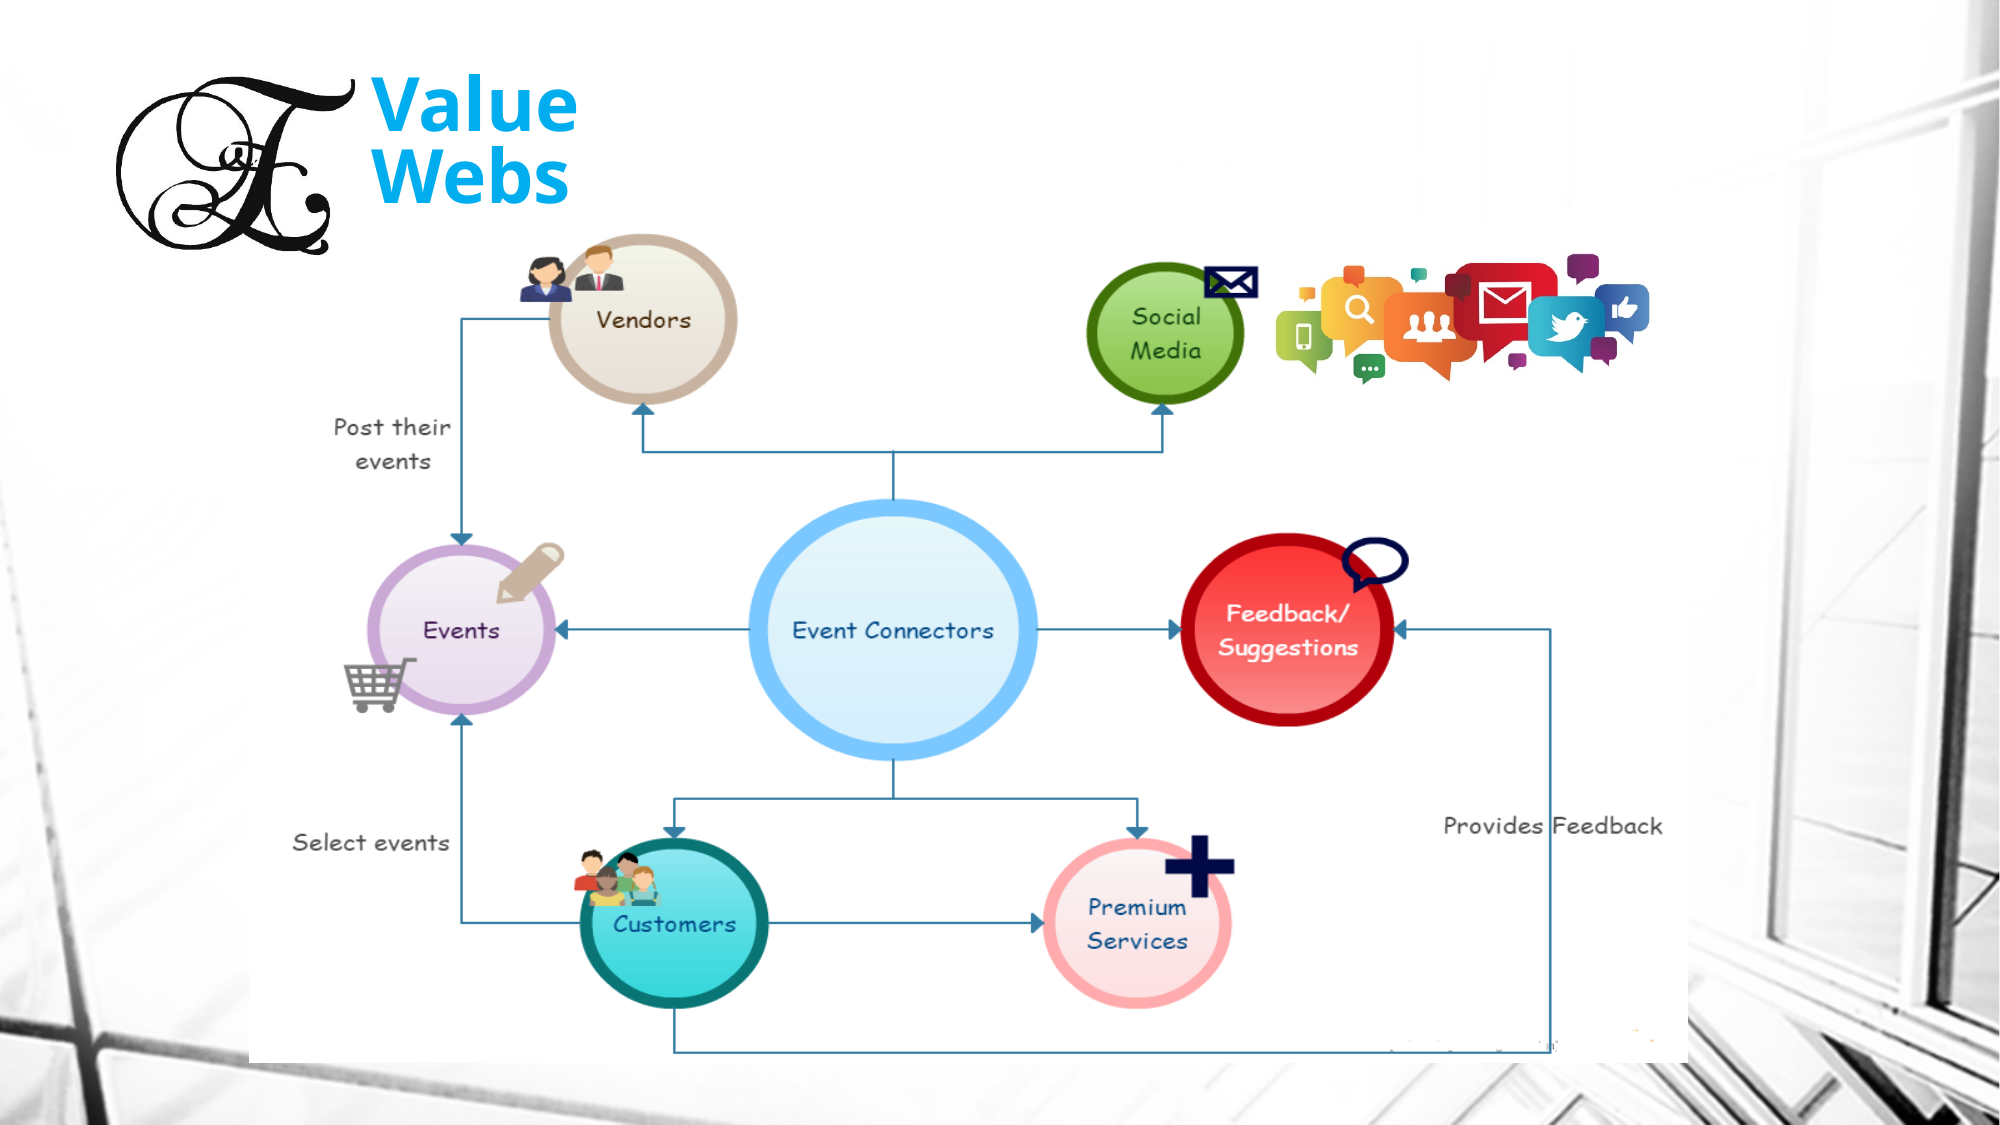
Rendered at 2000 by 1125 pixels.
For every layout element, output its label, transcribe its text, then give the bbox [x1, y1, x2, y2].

picture [0, 0, 2000, 1125]
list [249, 223, 1688, 1063]
title Value Webs [356, 50, 782, 223]
